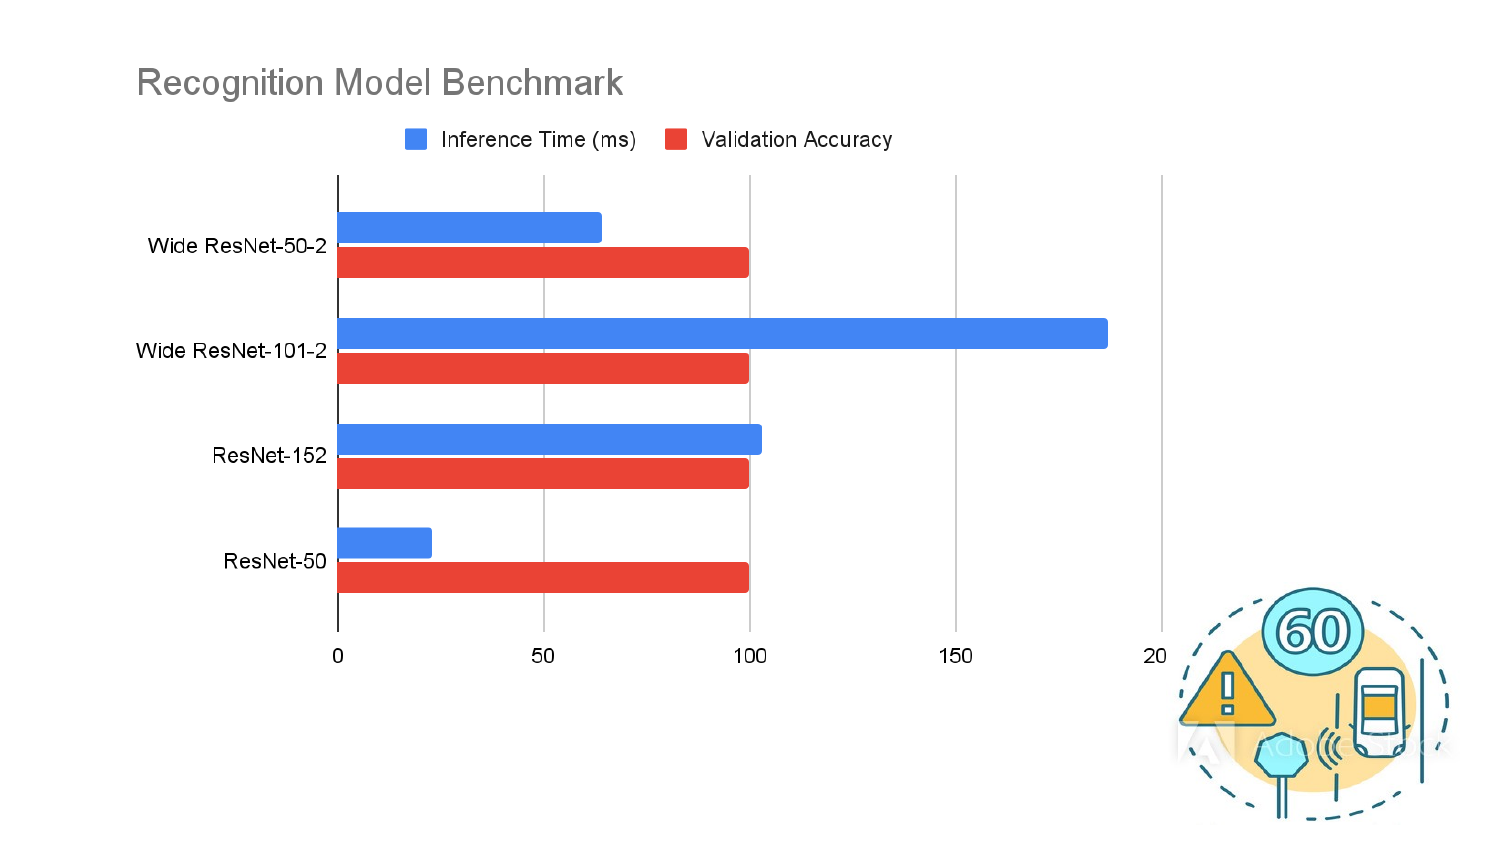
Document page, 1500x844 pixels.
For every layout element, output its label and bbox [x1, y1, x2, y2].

picture [101, 26, 1460, 825]
